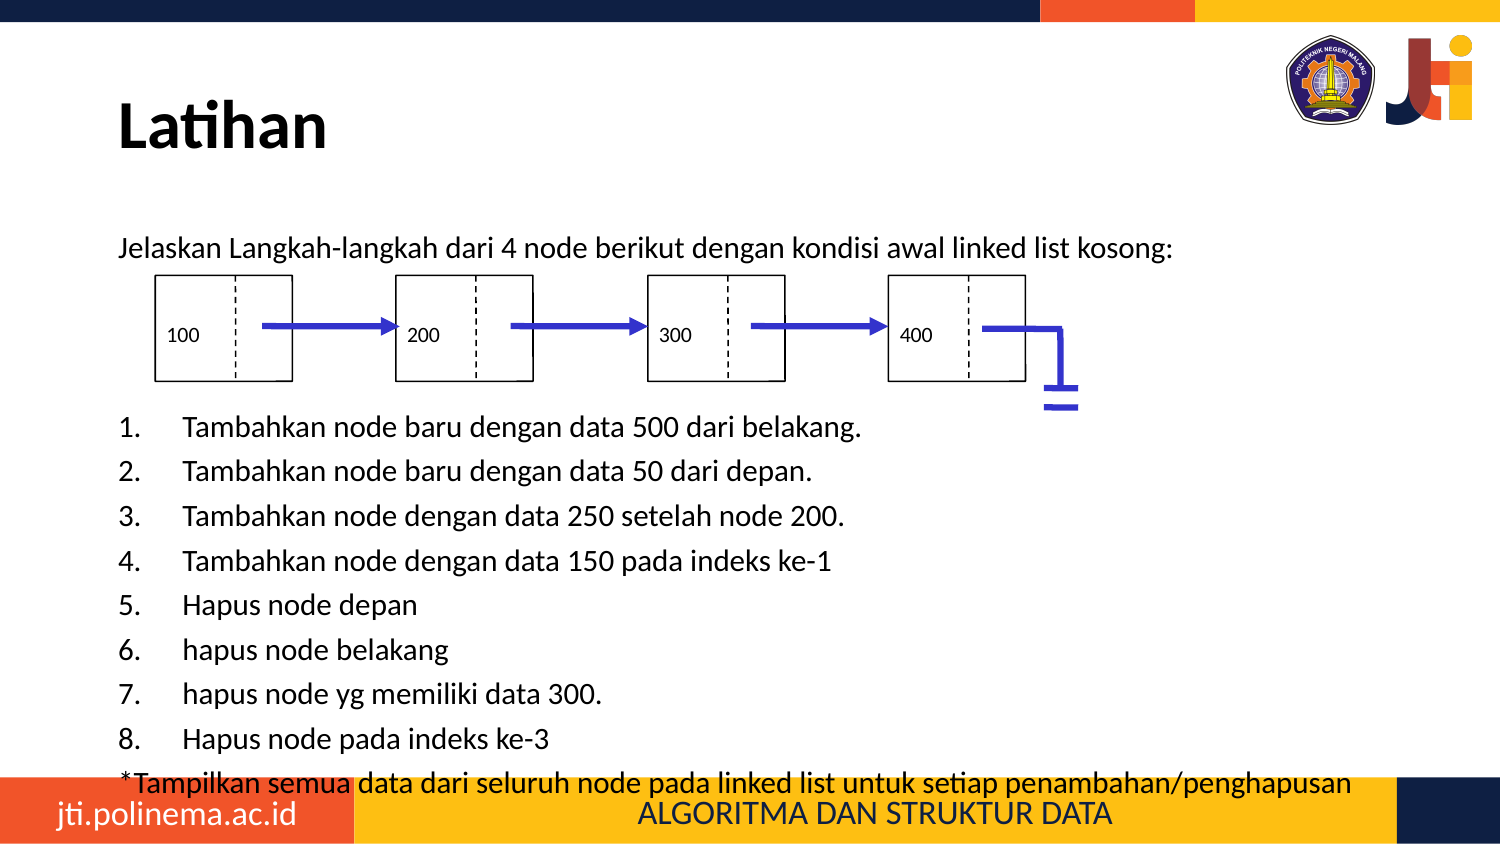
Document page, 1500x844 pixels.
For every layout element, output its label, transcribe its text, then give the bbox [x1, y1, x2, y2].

picture [1286, 35, 1375, 44]
list Jelaskan Langkah-langkah dari 4 node berikut dengan kondisi awal linked list kosong: Tambahkan node baru dengan data 500 dari belakang. Tambahkan node baru dengan data 50 dari depan. Tambahkan node dengan data 250 setelah node 200. Tambahkan node dengan data 150 pada indeks ke-1 Hapus node depan hapus node belakang hapus node yg memiliki data 300. Hapus node pada indeks ke-3 *Tampilkan semua data dari seluruh node pada linked list untuk setiap penambahan/penghapusan [103, 224, 1397, 819]
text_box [154, 275, 1079, 408]
picture [1386, 35, 1472, 125]
title Latihan [103, 44, 1397, 208]
